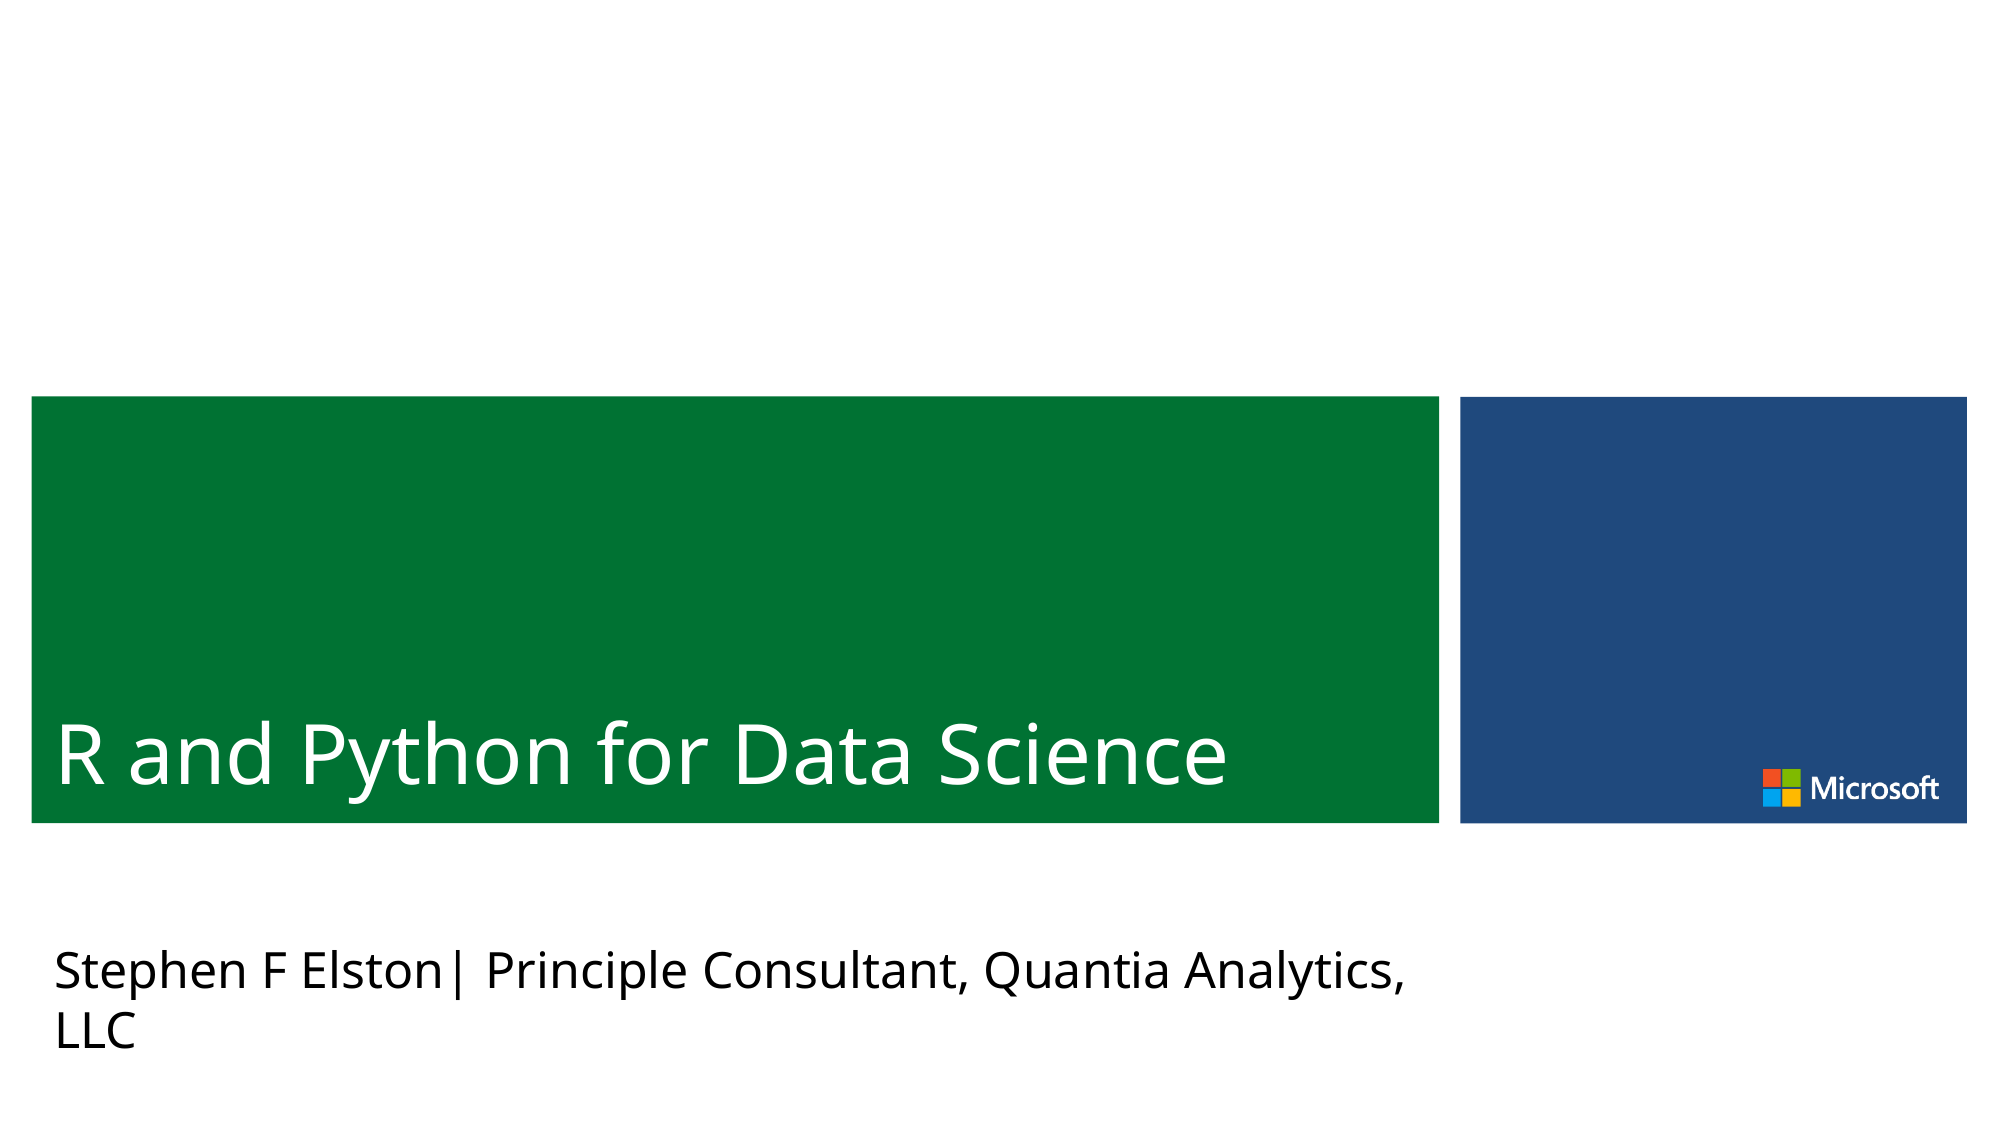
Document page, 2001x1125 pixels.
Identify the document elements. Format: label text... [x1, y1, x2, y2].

subtitle Stephen F Elston| Principle Consultant, Quantia Analytics, LLC [31, 841, 1440, 1082]
picture [1760, 759, 1947, 815]
title R and Python for Data Science [31, 396, 1440, 824]
